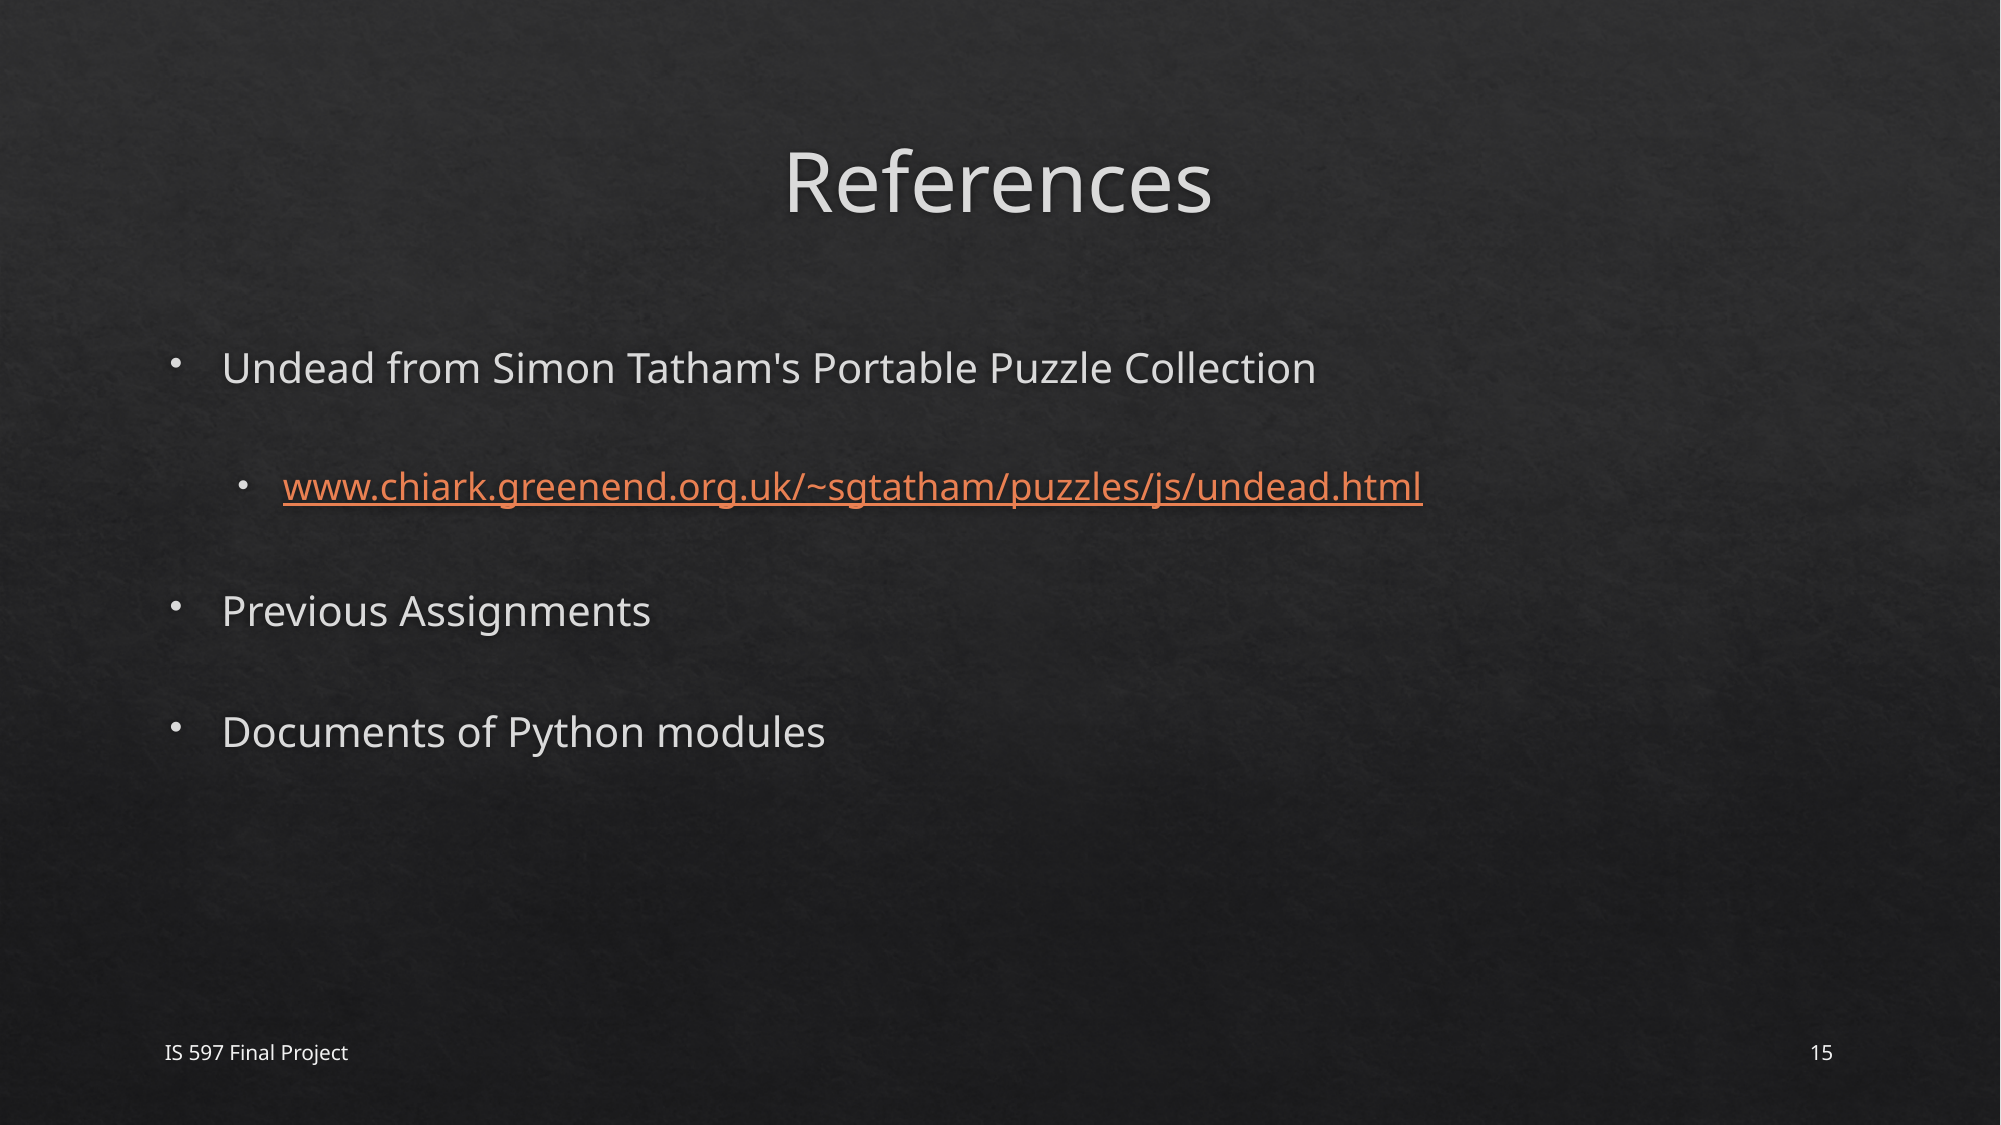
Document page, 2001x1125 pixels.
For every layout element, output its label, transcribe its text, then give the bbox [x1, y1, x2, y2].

footer IS 597 Final Project [149, 1024, 1245, 1085]
title References [149, 99, 1849, 260]
slide_number 15 [1724, 1024, 1849, 1085]
list Undead from Simon Tatham's Portable Puzzle Collection www.chiark.greenend.org.uk/~sgtatham/puzzles/js/undead.html Previous Assignments Documents of Python modules [149, 284, 1849, 950]
